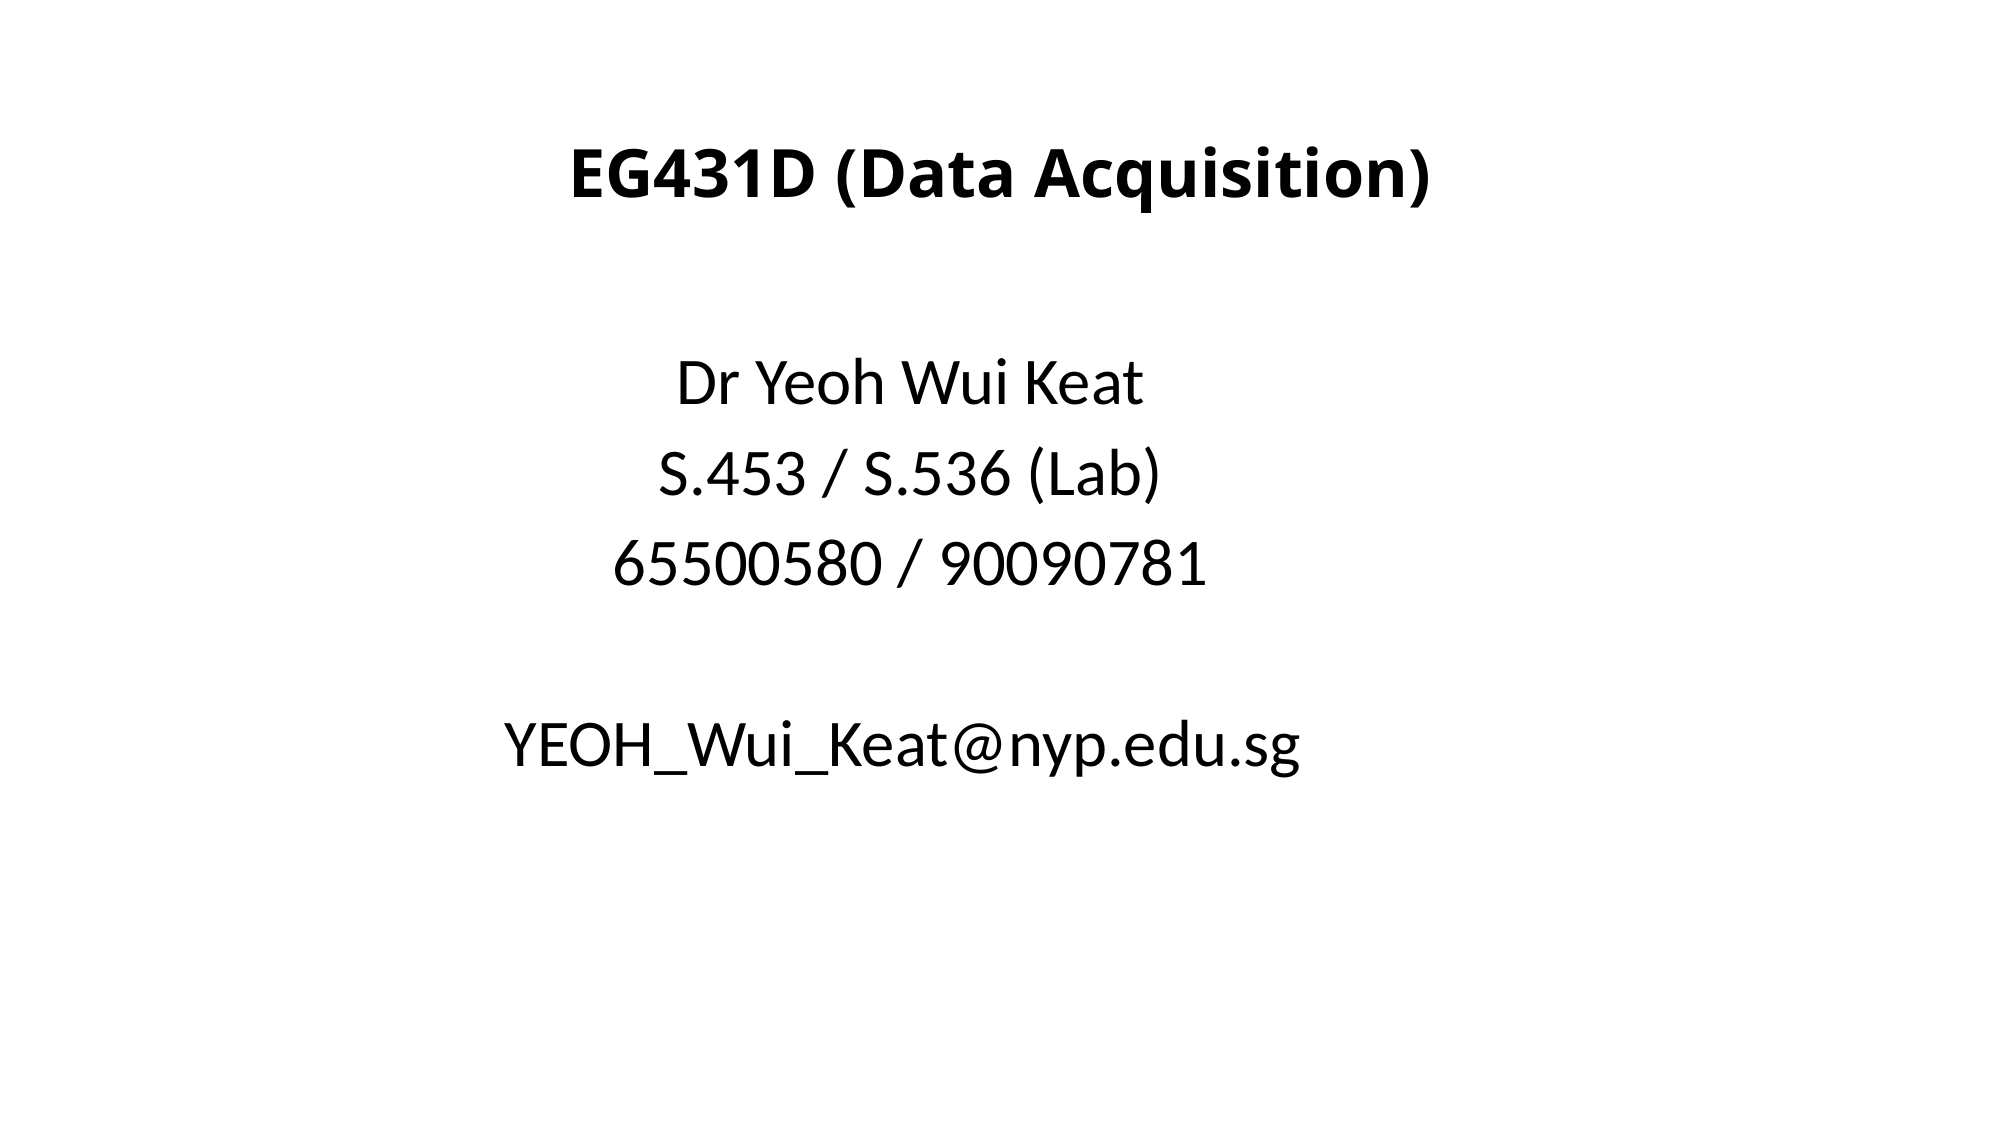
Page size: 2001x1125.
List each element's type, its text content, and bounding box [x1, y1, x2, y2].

subtitle Dr Yeoh Wui Keat S.453 / S.536 (Lab) 65500580 / 90090781 YEOH_Wui_Keat@nyp.edu.sg [249, 339, 1572, 935]
title EG431D (Data Acquisition) [249, 124, 1750, 220]
